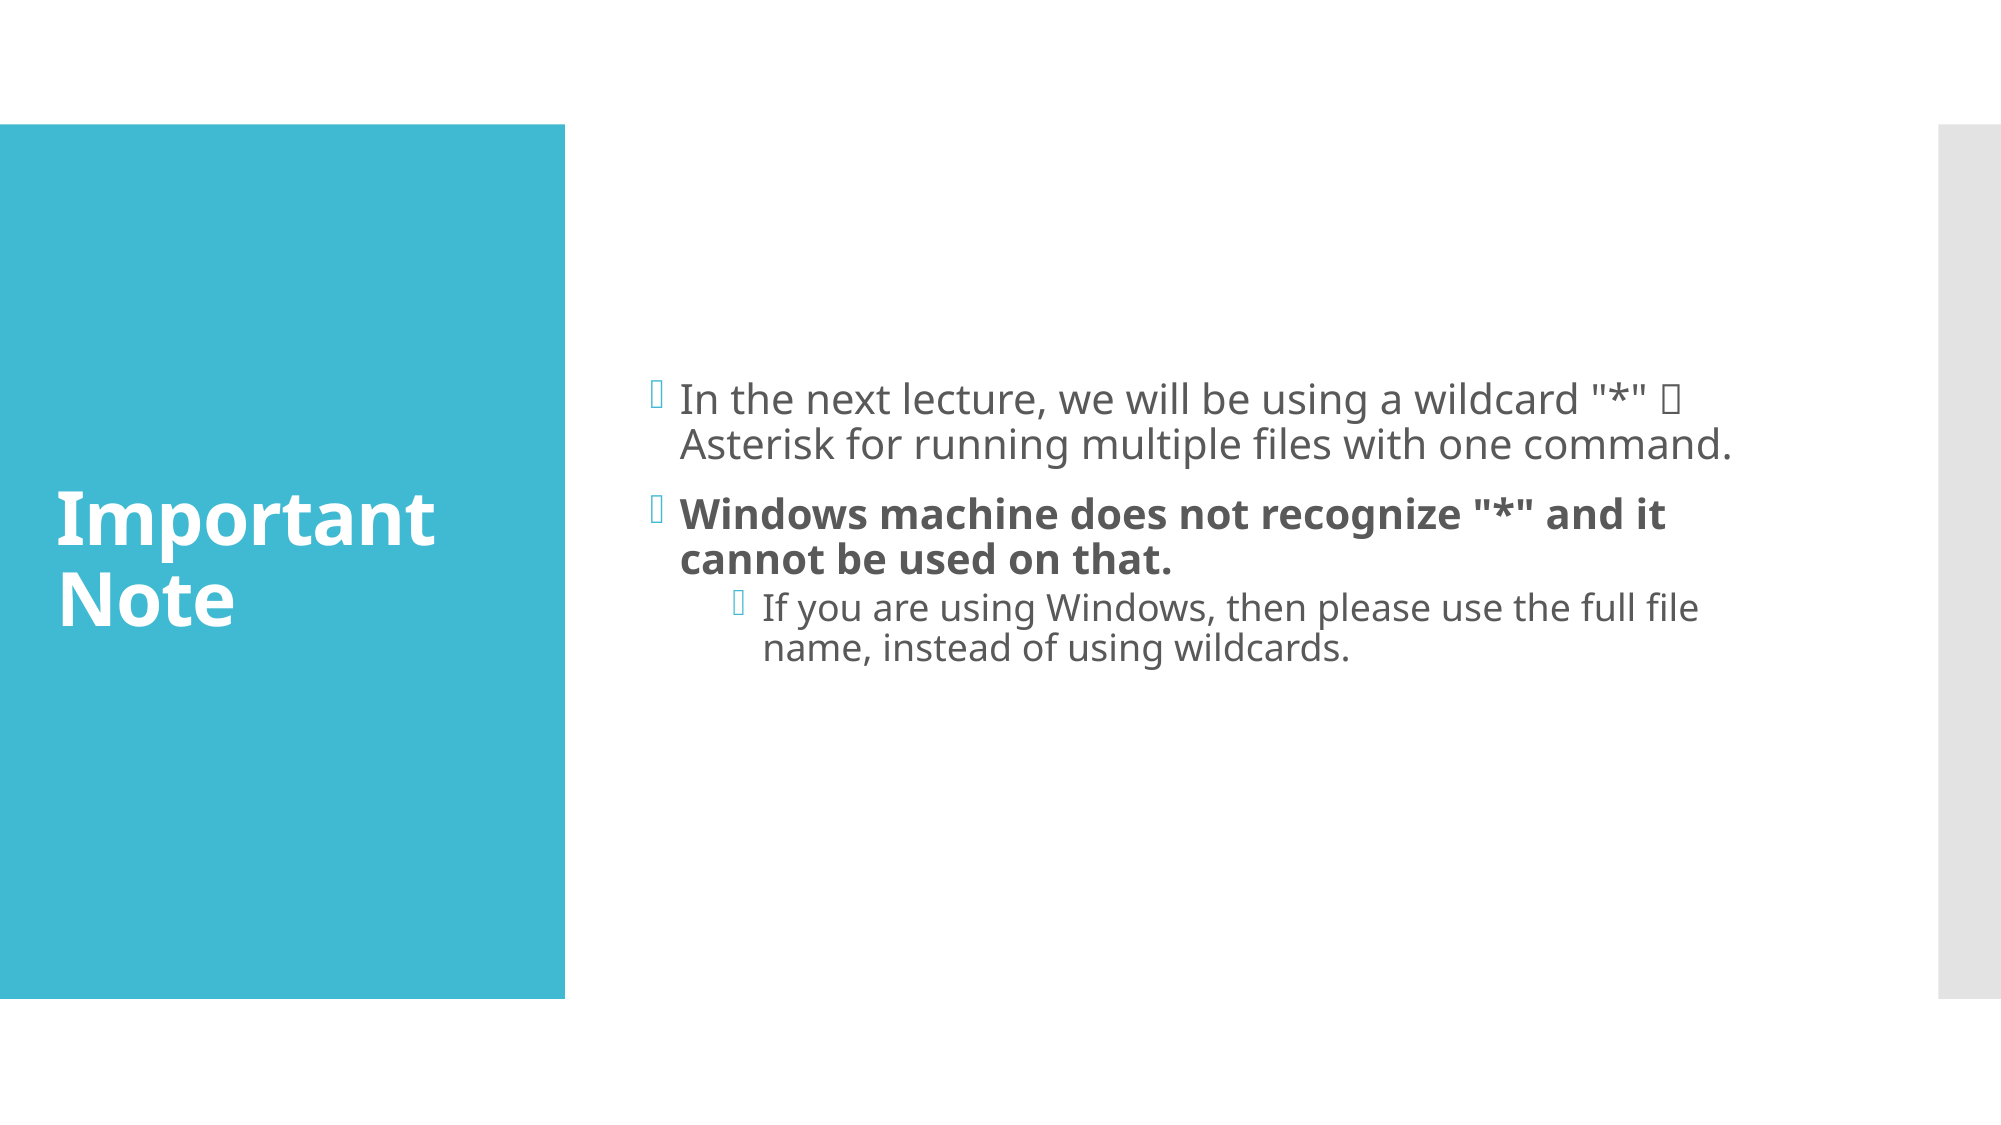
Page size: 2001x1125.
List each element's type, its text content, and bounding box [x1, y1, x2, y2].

list In the next lecture, we will be using a wildcard "*"  Asterisk for running multiple files with one command. Windows machine does not recognize "*" and it cannot be used on that. If you are using Windows, then please use the full file name, instead of using wildcards. [634, 141, 1835, 982]
title Important Note [41, 184, 525, 940]
